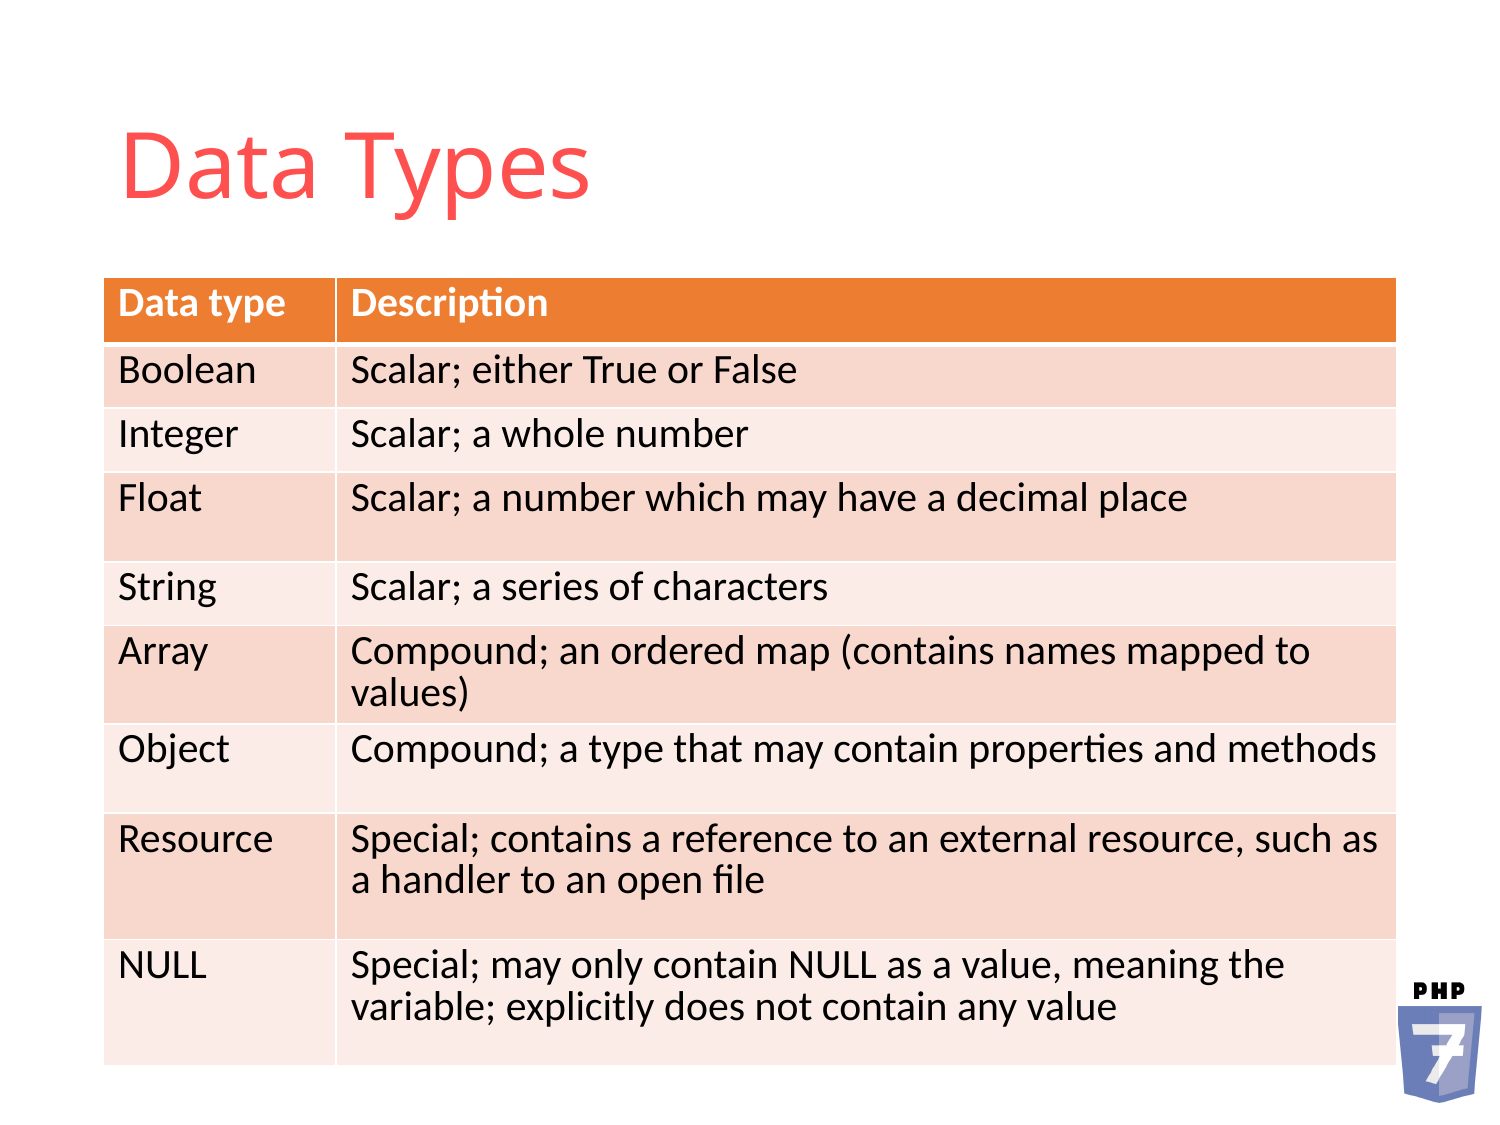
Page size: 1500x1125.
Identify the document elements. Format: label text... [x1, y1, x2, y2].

table_cell Scalar; a whole number [337, 409, 1396, 471]
table_cell Scalar; a series of characters [337, 563, 1396, 625]
picture [1396, 982, 1482, 1103]
table_cell Resource [104, 814, 335, 939]
table_cell NULL [104, 940, 335, 1065]
table_cell Scalar; either True or False [337, 347, 1396, 407]
title Data Types [103, 59, 1397, 276]
table_cell Compound; an ordered map (contains names mapped to values) [337, 626, 1396, 723]
table_cell Integer [104, 409, 335, 471]
table_header Description [337, 278, 1396, 342]
table_cell Array [104, 626, 335, 723]
table_cell Scalar; a number which may have a decimal place [337, 473, 1396, 561]
table_cell String [104, 563, 335, 625]
table_cell Object [104, 725, 335, 812]
table_cell Special; may only contain NULL as a value, meaning the variable; explicitly does not contain any value [337, 940, 1396, 1065]
table_header Data type [104, 278, 335, 342]
table_cell Boolean [104, 347, 335, 407]
table_cell Special; contains a reference to an external resource, such as a handler to an open file [337, 814, 1396, 939]
table_cell Float [104, 473, 335, 561]
table_cell Compound; a type that may contain properties and methods [337, 725, 1396, 812]
